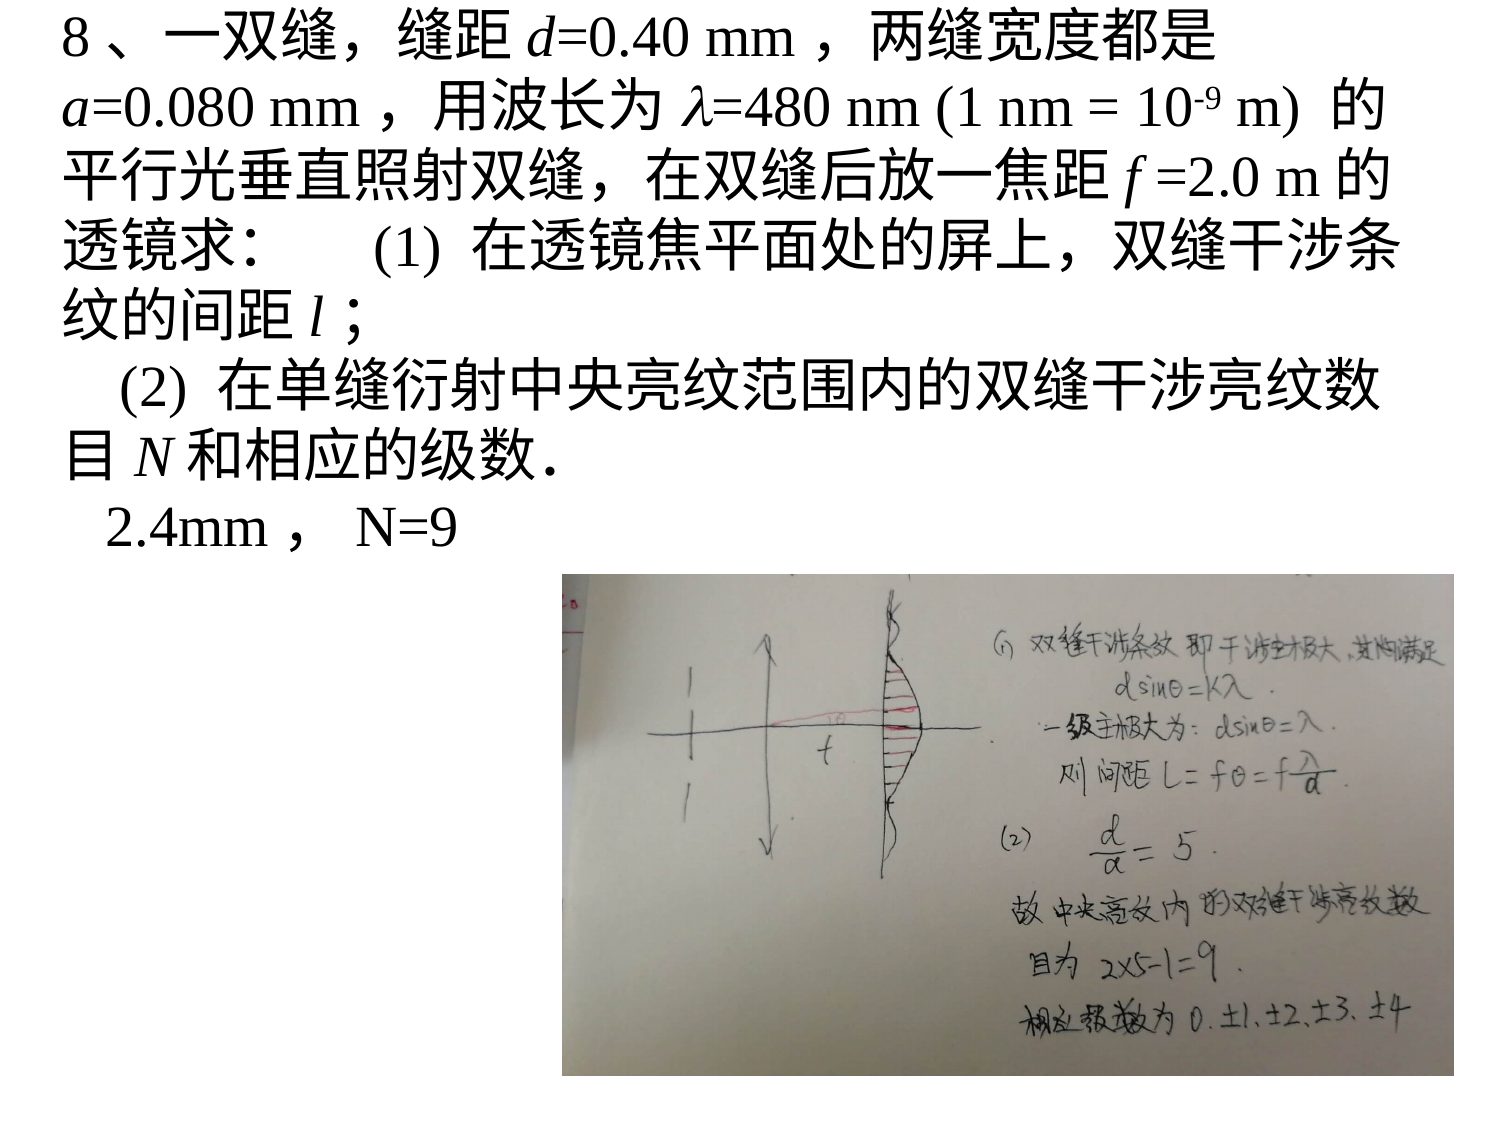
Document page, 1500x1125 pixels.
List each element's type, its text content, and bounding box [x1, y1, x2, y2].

picture [562, 573, 1454, 1076]
text_box 8、一双缝，缝距d=0.40 mm，两缝宽度都是a=0.080 mm，用波长为l=480 nm (1 nm = 10-9 m) 的平行光垂直照射双缝，在双缝后放一焦距f =2.0 m的透镜求： (1) 在透镜焦平面处的屏上，双缝干涉条纹的间距l； (2) 在单缝衍射中央亮纹范围内的双缝干涉亮纹数目N和相应的级数． 2.4mm，N=9 [46, 0, 1418, 566]
